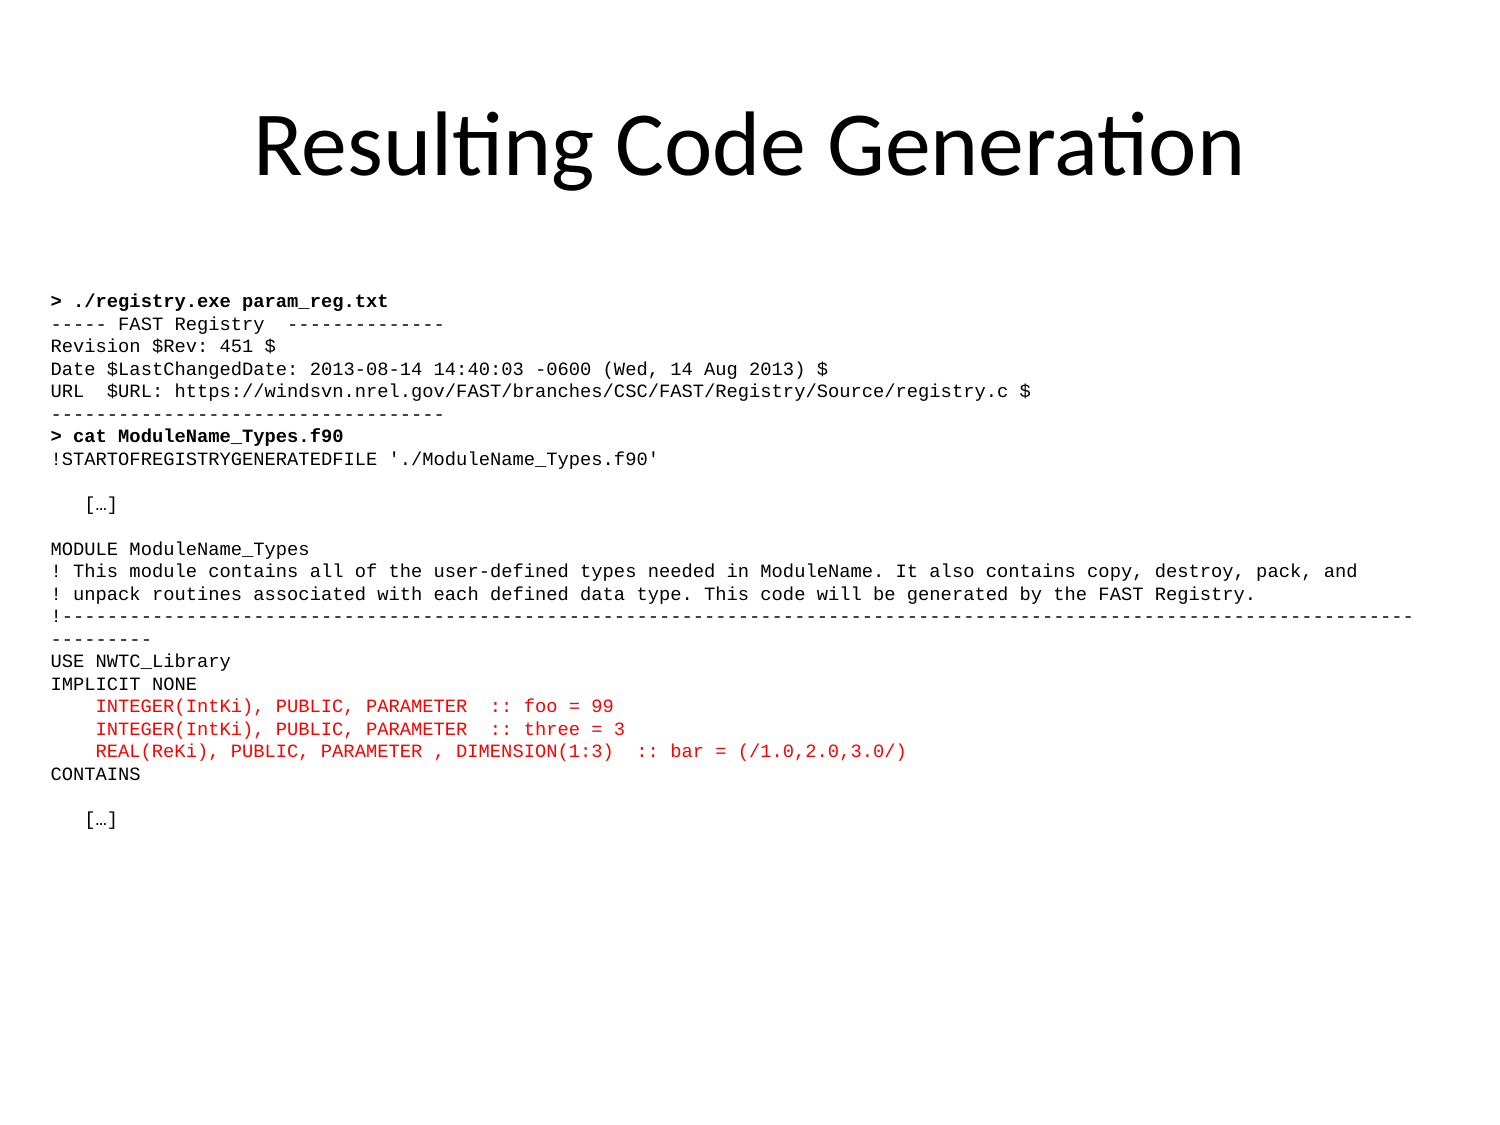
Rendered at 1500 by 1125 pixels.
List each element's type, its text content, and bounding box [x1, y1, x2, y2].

title Resulting Code Generation [75, 45, 1425, 233]
text_box > ./registry.exe param_reg.txt ----- FAST Registry -------------- Revision $Rev: 451 $ Date $LastChangedDate: 2013-08-14 14:40:03 -0600 (Wed, 14 Aug 2013) $ URL $URL: https://windsvn.nrel.gov/FAST/branches/CSC/FAST/Registry/Source/registry.c $ ----------------------------------- > cat ModuleName_Types.f90 !STARTOFREGISTRYGENERATEDFILE './ModuleName_Types.f90' […] MODULE ModuleName_Types ! This module contains all of the user-defined types needed in ModuleName. It also contains copy, destroy, pack, and ! unpack routines associated with each defined data type. This code will be generated by the FAST Registry. !--------------------------------------------------------------------------------------------------------------------------------- USE NWTC_Library IMPLICIT NONE INTEGER(IntKi), PUBLIC, PARAMETER :: foo = 99 INTEGER(IntKi), PUBLIC, PARAMETER :: three = 3 REAL(ReKi), PUBLIC, PARAMETER , DIMENSION(1:3) :: bar = (/1.0,2.0,3.0/) CONTAINS […] [35, 281, 1432, 860]
